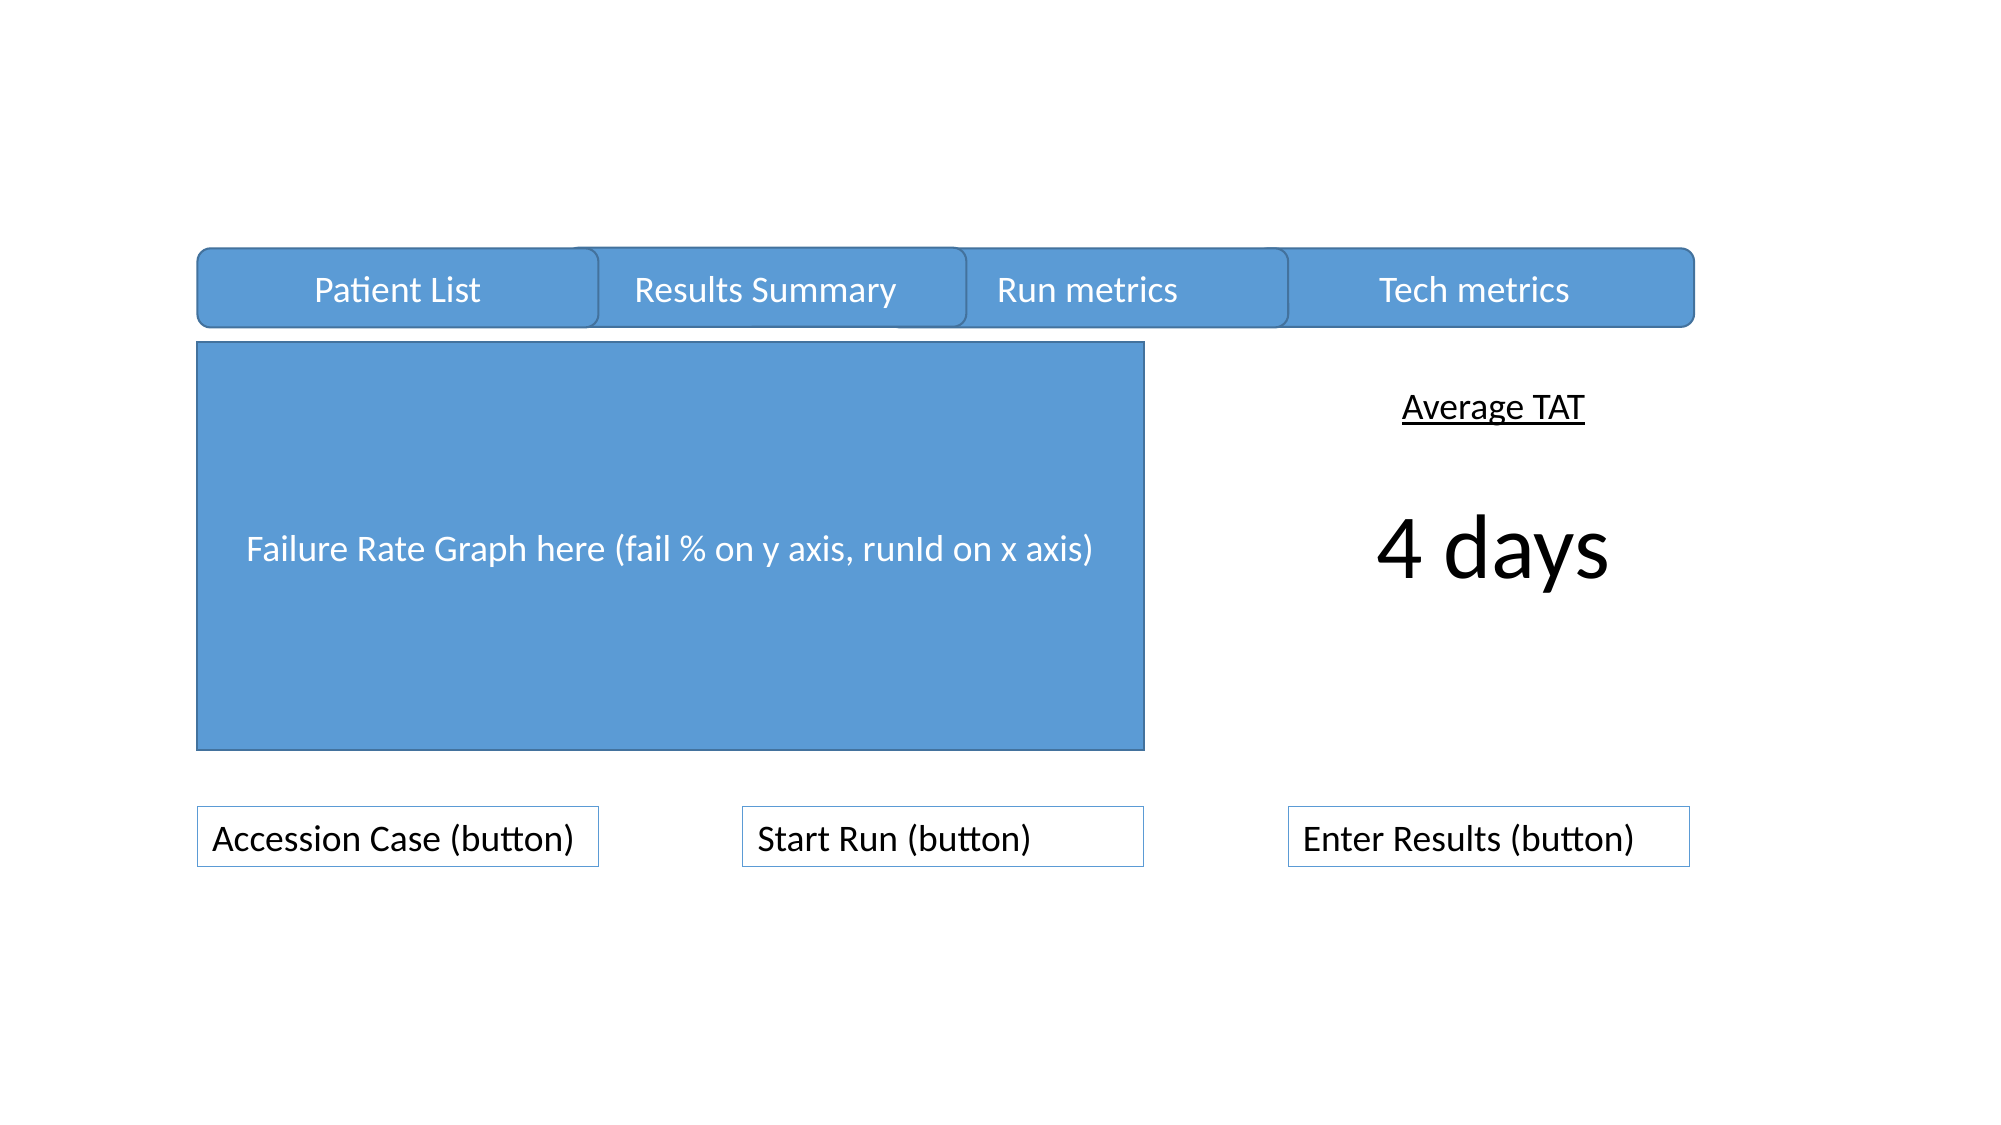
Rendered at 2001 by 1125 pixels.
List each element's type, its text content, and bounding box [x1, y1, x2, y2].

text_box Tech metrics [1280, 247, 1696, 328]
text_box Enter Results (button) [1288, 806, 1690, 867]
text_box Average TAT [1293, 374, 1695, 435]
text_box Start Run (button) [742, 806, 1144, 867]
text_box Failure Rate Graph here (fail % on y axis, runId on x axis) [196, 341, 1145, 751]
text_box Results Summary [575, 246, 968, 328]
text_box Patient List [196, 247, 600, 329]
text_box Run metrics [896, 247, 1290, 329]
text_box Accession Case (button) [197, 806, 599, 867]
text_box 4 days [1240, 478, 1747, 604]
